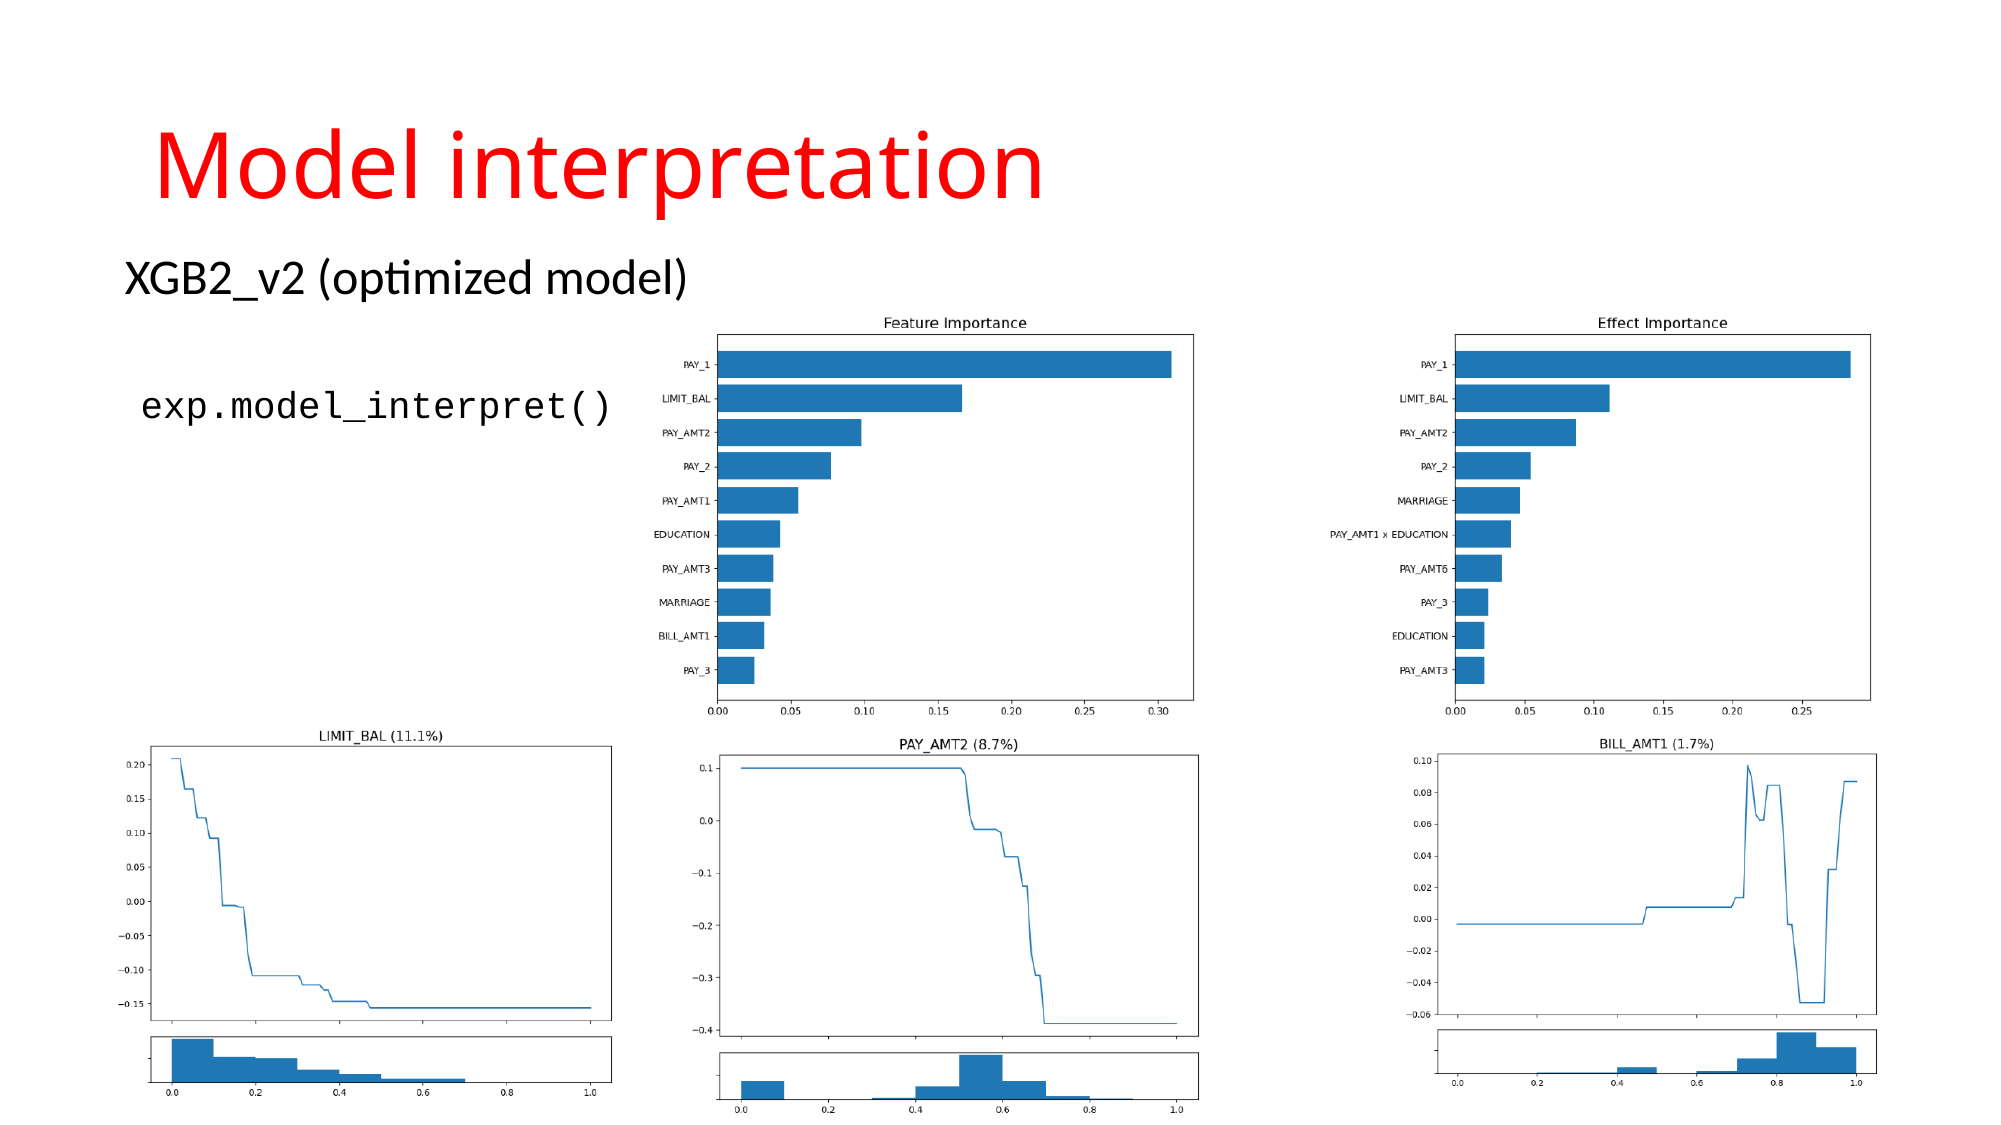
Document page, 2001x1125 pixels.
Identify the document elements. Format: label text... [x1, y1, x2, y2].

list XGB2_v2 (optimized model) [109, 243, 1835, 958]
picture [114, 309, 1891, 1106]
text_box exp.model_interpret() [125, 374, 631, 434]
picture [1403, 726, 1889, 1099]
title Model interpretation [137, 59, 1863, 278]
picture [689, 728, 1216, 1125]
